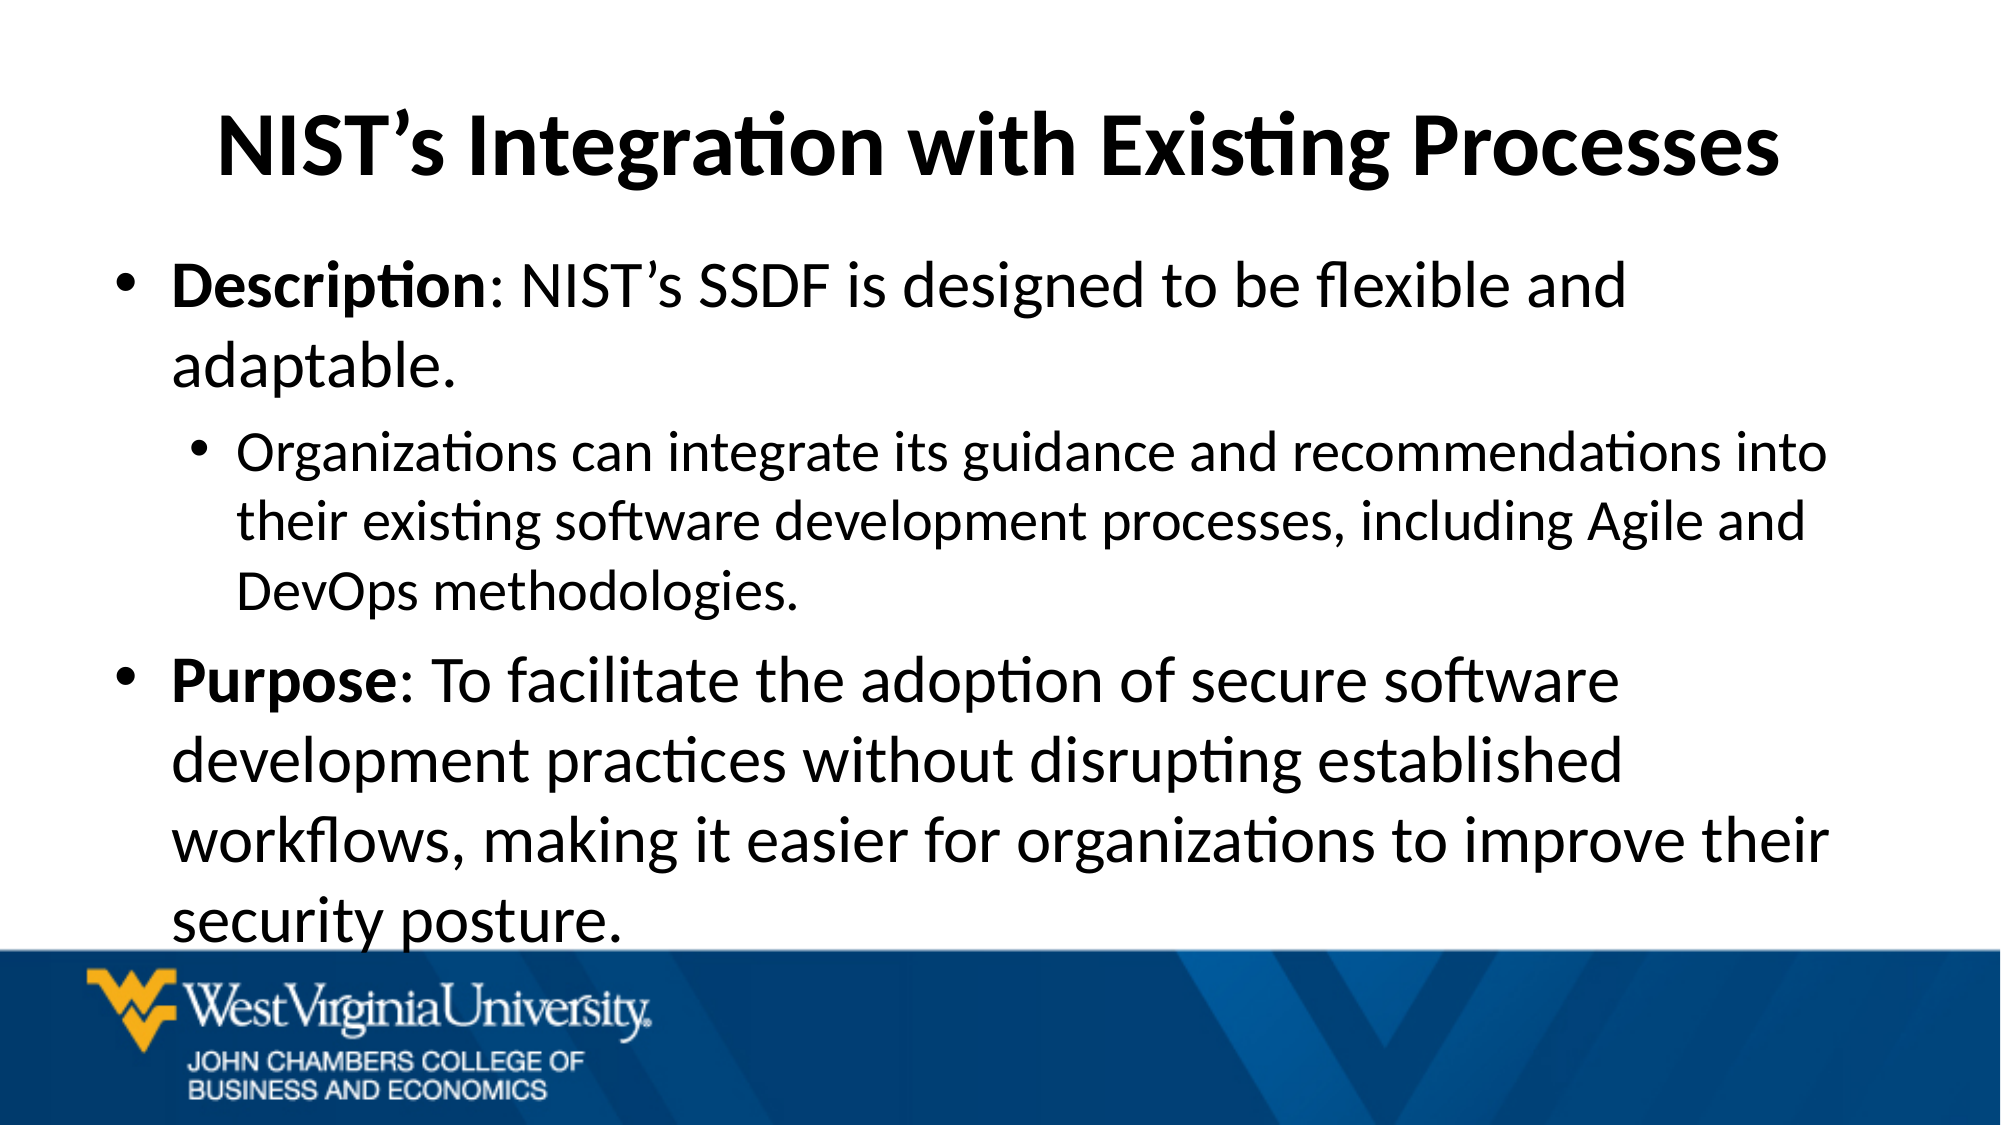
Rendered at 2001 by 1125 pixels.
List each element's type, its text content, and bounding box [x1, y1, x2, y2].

picture [0, 0, 2001, 1125]
title NIST’s Integration with Existing Processes [99, 45, 1900, 233]
list Description: NIST’s SSDF is designed to be flexible and adaptable. Organizations can integrate its guidance and recommendations into their existing software development processes, including Agile and DevOps methodologies. Purpose: To facilitate the adoption of secure software development practices without disrupting established workflows, making it easier for organizations to improve their security posture. [99, 233, 1900, 976]
